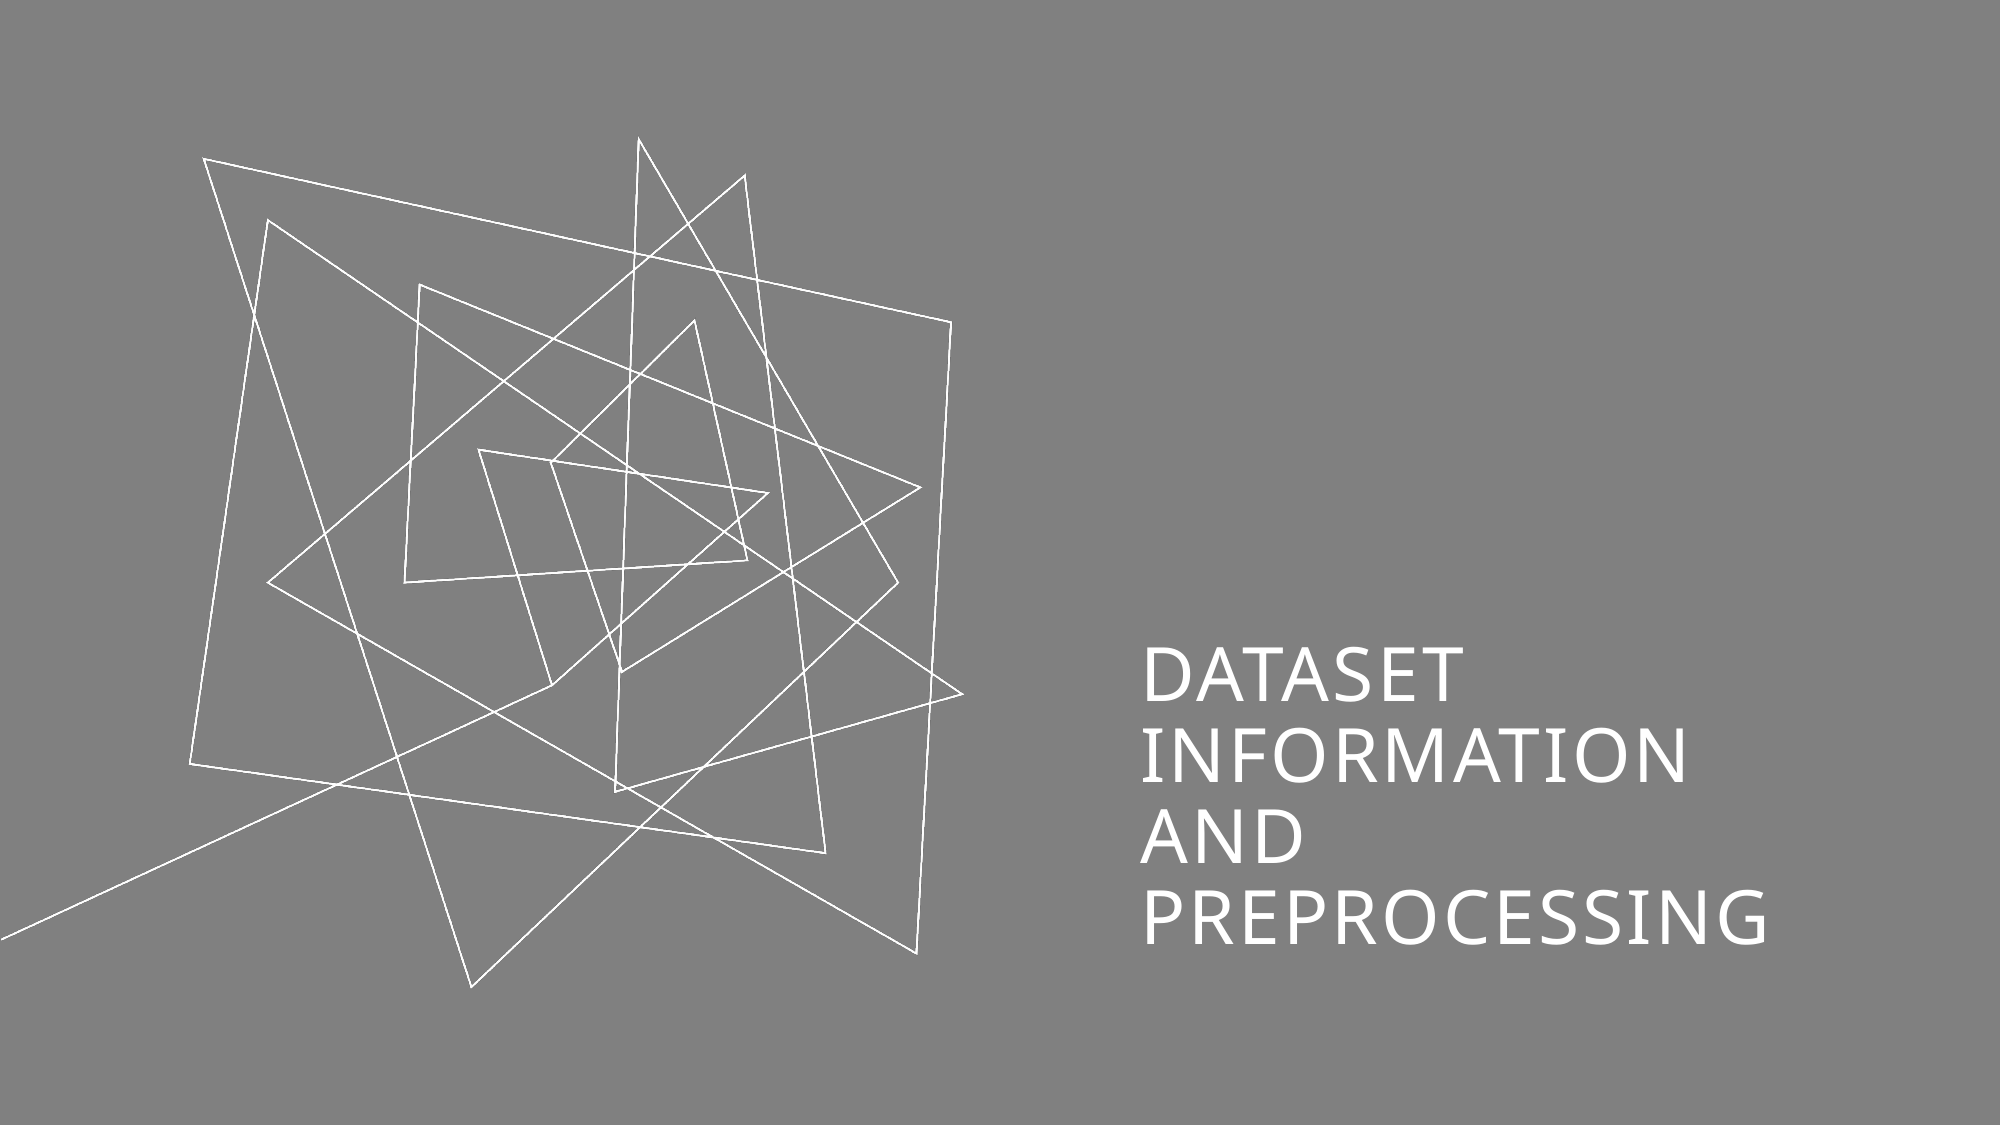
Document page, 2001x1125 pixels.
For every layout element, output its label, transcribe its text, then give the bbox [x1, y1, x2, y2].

title Dataset information and preprocessing [1125, 401, 1811, 969]
picture [0, 135, 965, 989]
